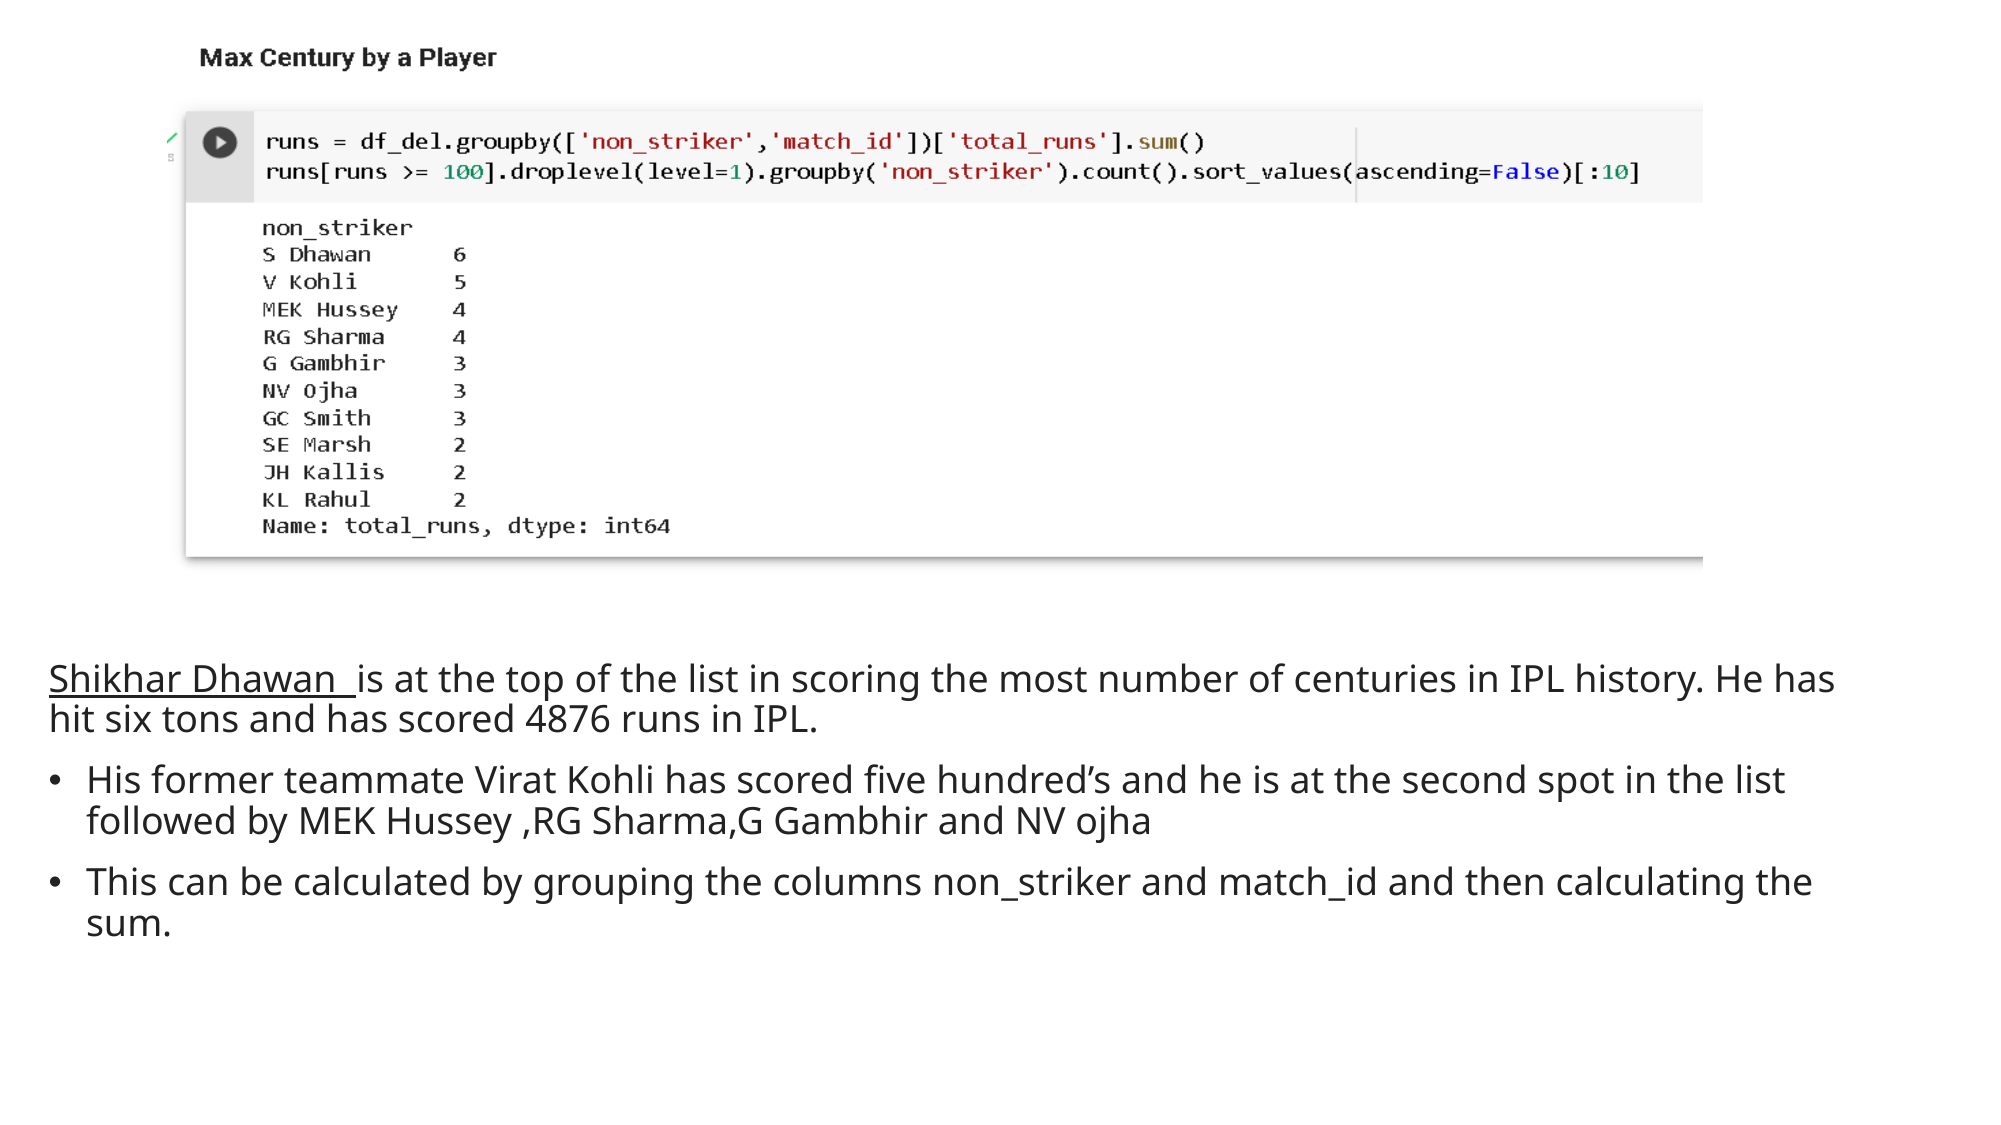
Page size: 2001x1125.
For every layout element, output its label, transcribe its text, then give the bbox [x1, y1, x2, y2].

list Shikhar Dhawan is at the top of the list in scoring the most number of centuries in IPL history. He has hit six tons and has scored 4876 runs in IPL. His former teammate Virat Kohli has scored five hundred’s and he is at the second spot in the list followed by MEK Hussey ,RG Sharma,G Gambhir and NV ojha This can be calculated by grouping the columns non_striker and match_id and then calculating the sum. [33, 652, 1863, 1014]
picture [167, 30, 1703, 577]
